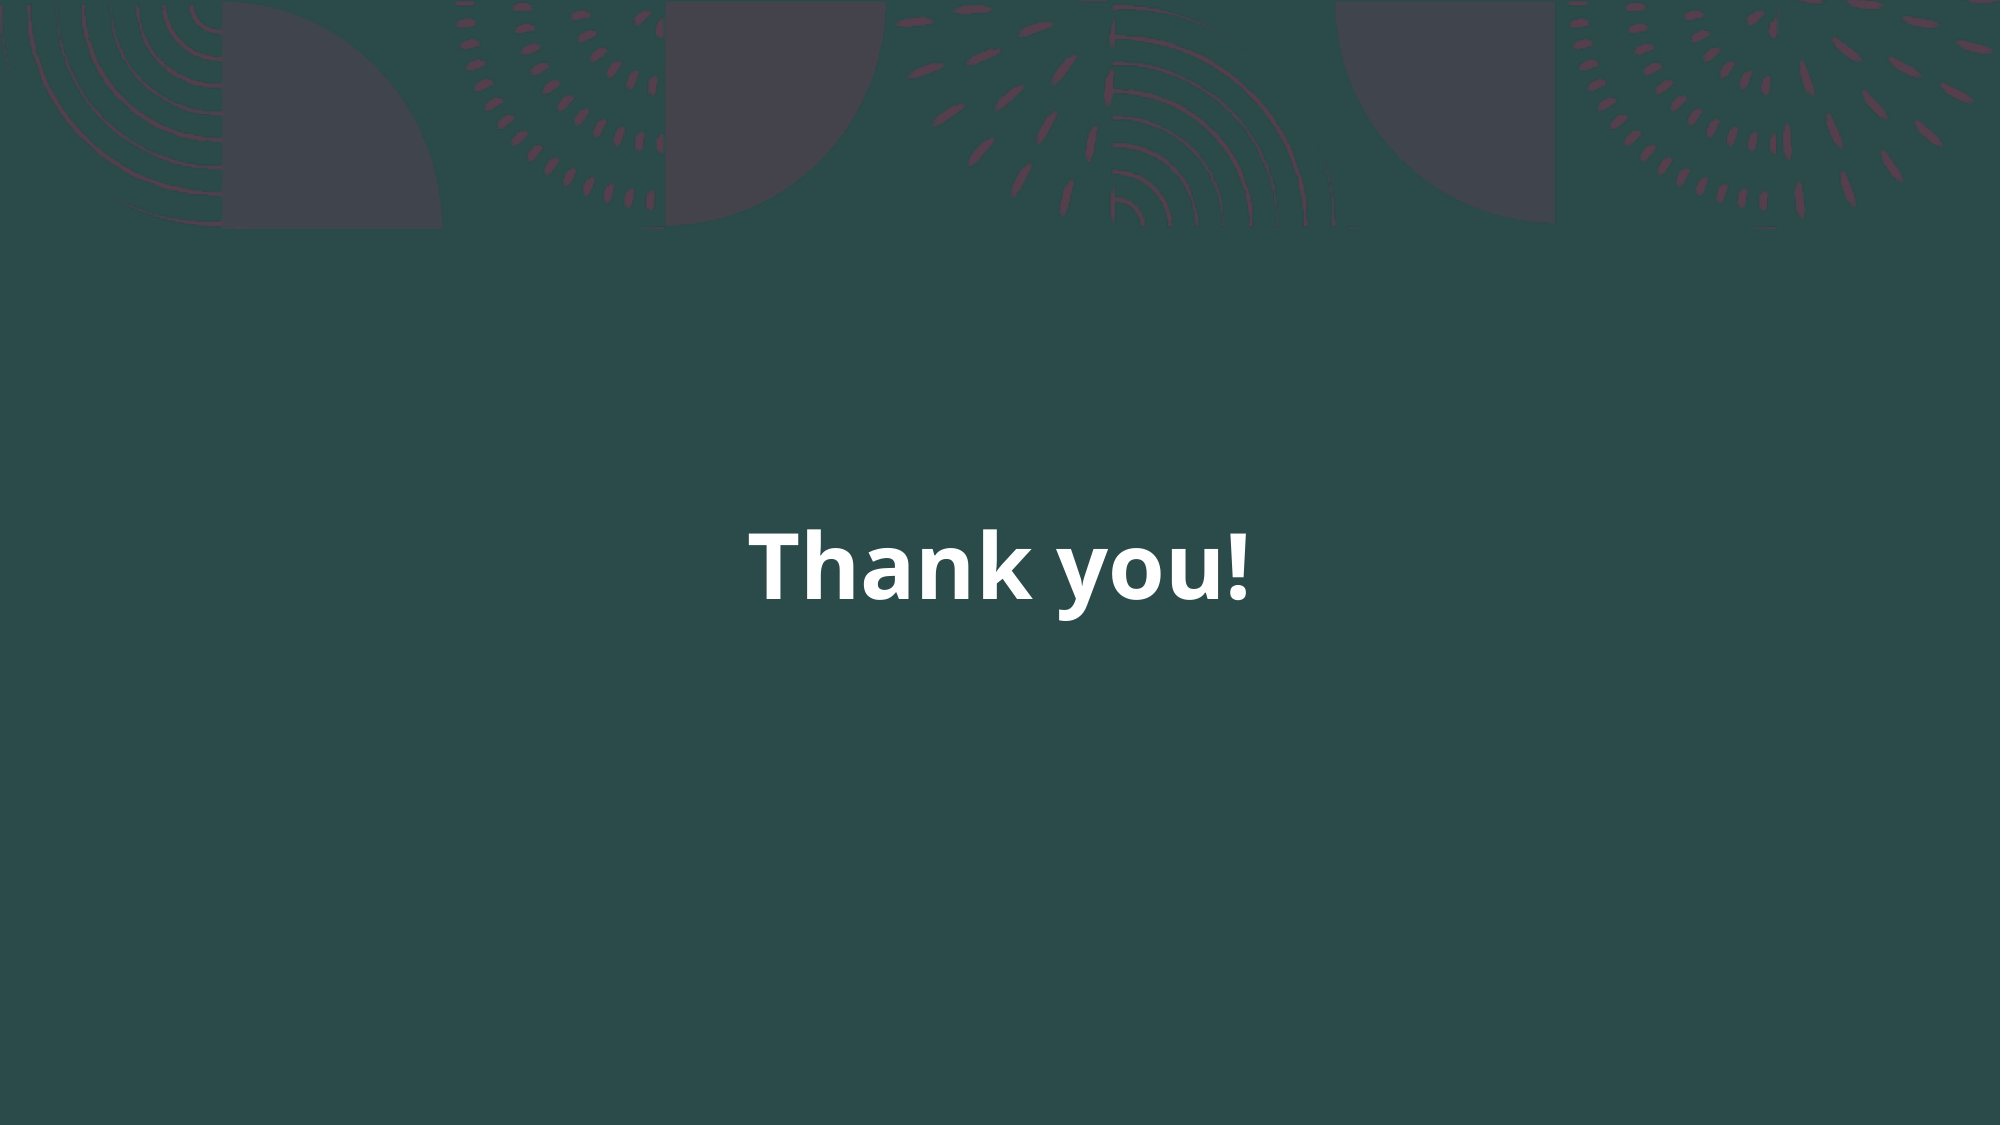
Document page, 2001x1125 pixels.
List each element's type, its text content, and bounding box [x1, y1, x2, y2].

title Thank you! [137, 453, 1863, 672]
